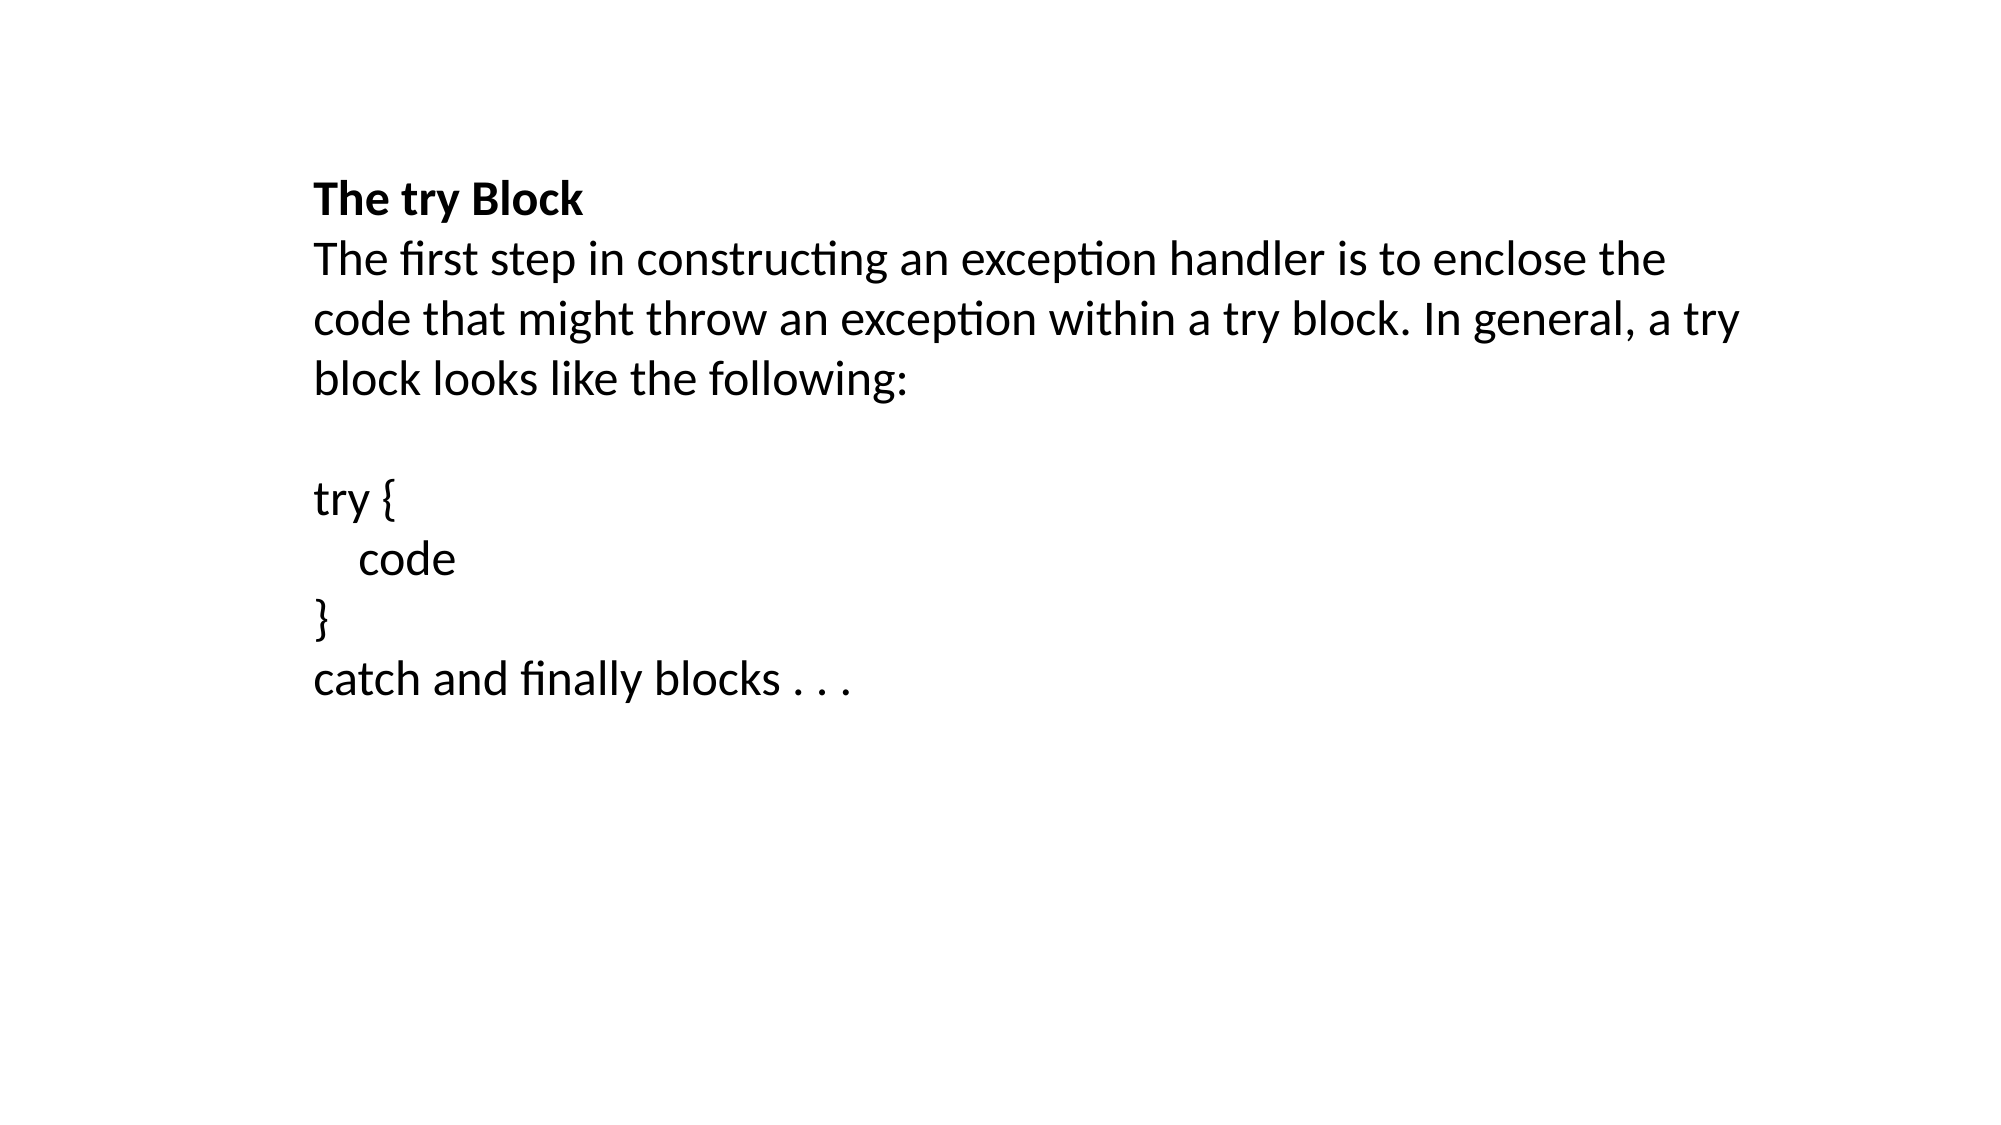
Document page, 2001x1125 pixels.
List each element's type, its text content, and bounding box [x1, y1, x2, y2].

text_box The try Block The first step in constructing an exception handler is to enclose the code that might throw an exception within a try block. In general, a try block looks like the following: try { code } catch and finally blocks . . . [298, 157, 1790, 713]
